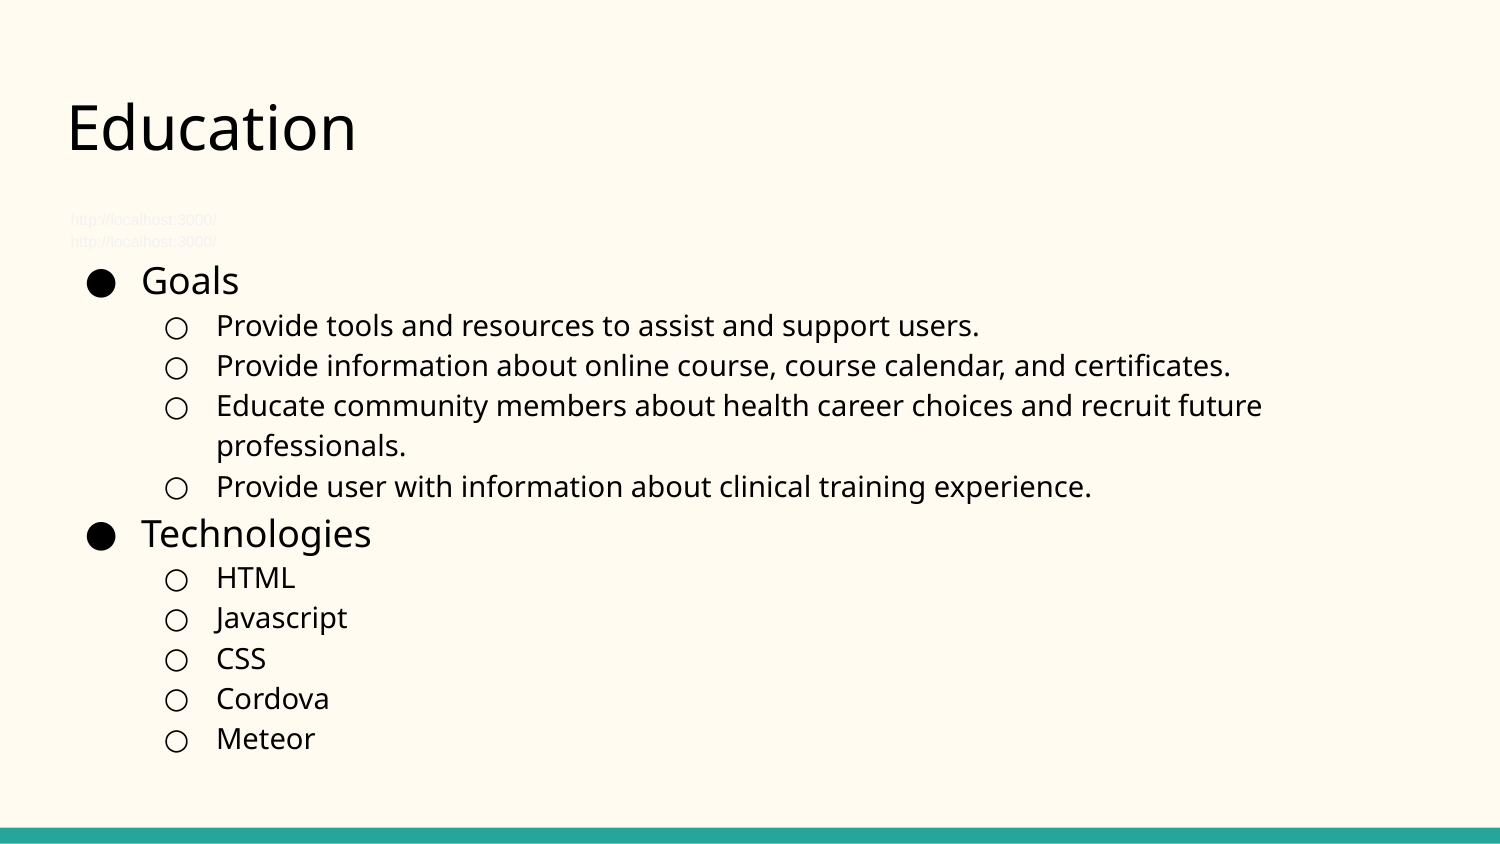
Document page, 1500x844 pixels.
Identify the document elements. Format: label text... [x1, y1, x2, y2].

title Education [51, 72, 1449, 174]
list http://localhost:3000/ http://localhost:3000/ Goals Provide tools and resources to assist and support users. Provide information about online course, course calendar, and certificates. Educate community members about health career choices and recruit future professionals. Provide user with information about clinical training experience. Technologies HTML Javascript CSS Cordova Meteor [51, 192, 1449, 750]
